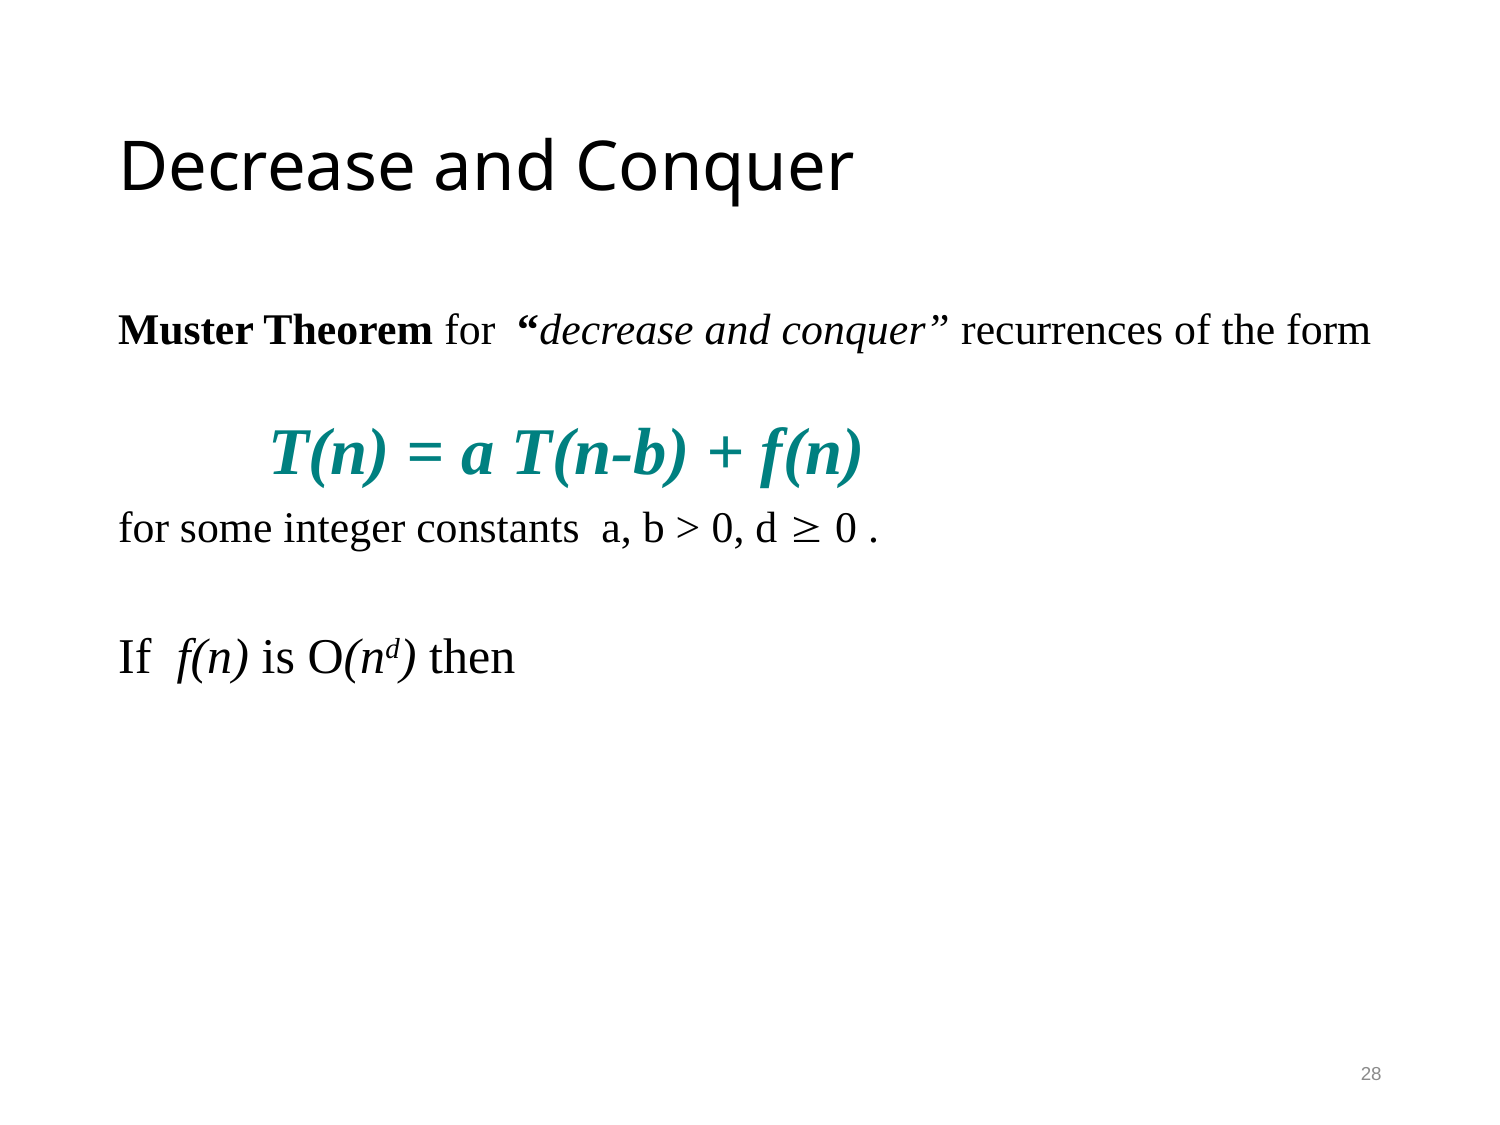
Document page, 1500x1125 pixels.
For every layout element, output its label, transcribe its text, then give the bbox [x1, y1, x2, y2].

title Decrease and Conquer [103, 59, 1397, 278]
slide_number 28 [1059, 1042, 1397, 1103]
